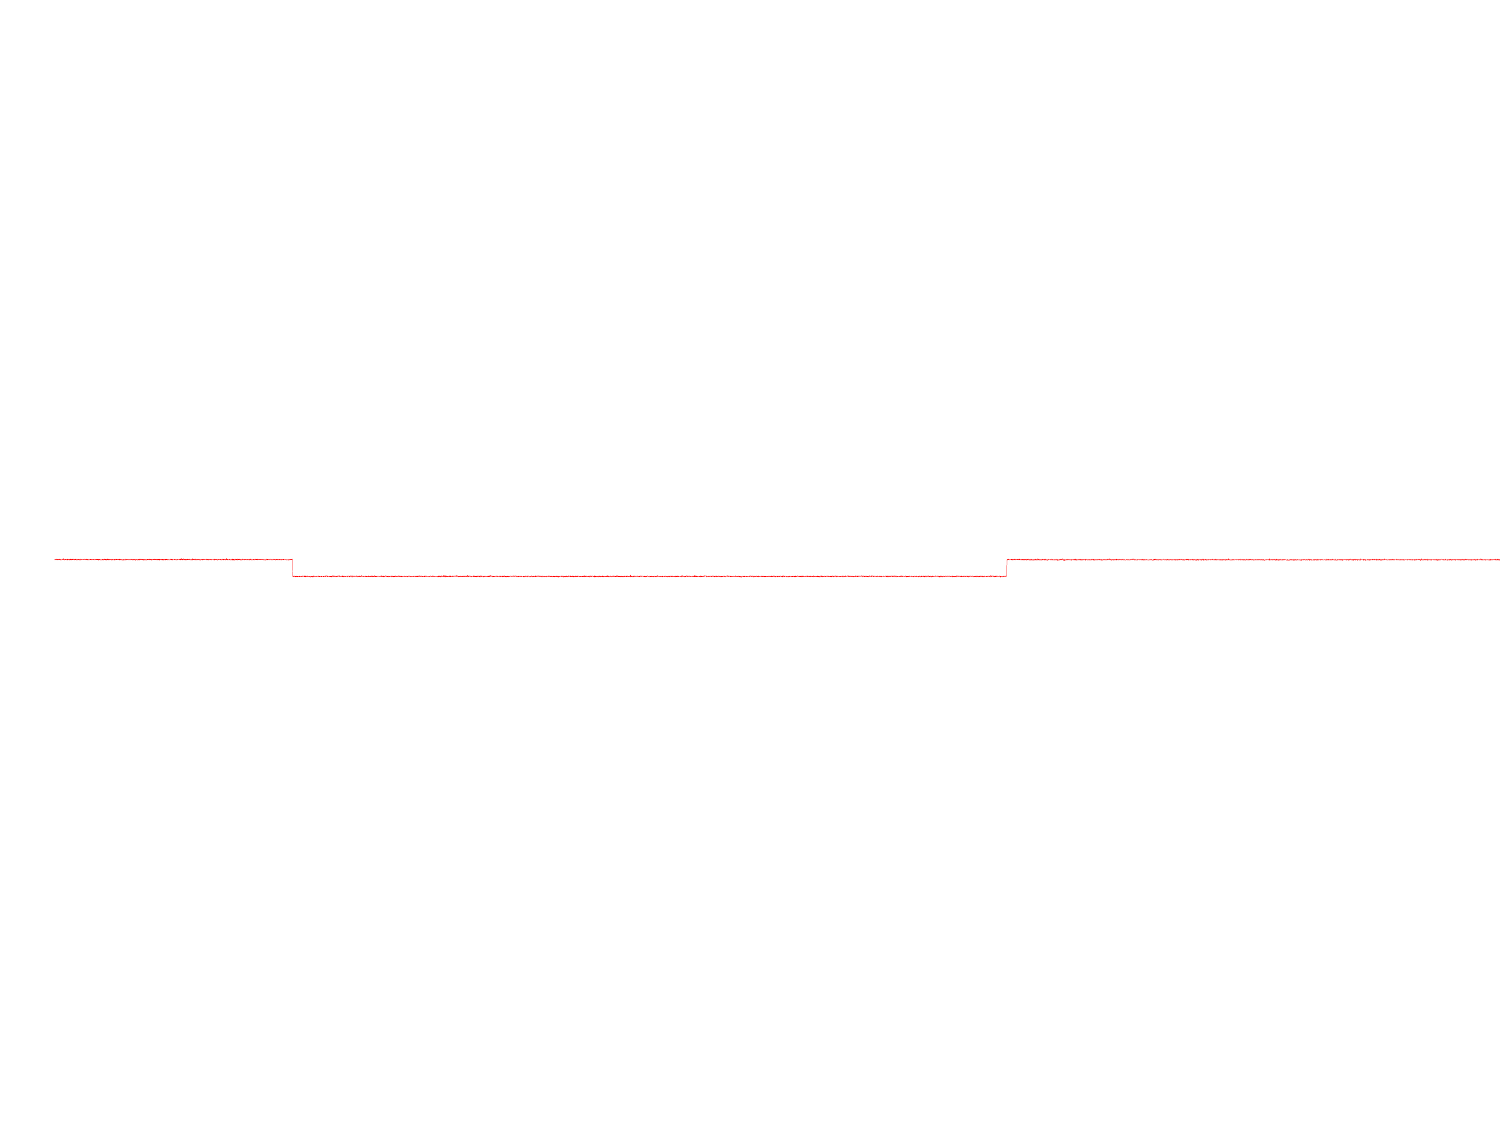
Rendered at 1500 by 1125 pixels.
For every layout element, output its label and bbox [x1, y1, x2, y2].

text_box [54, 558, 1029, 578]
